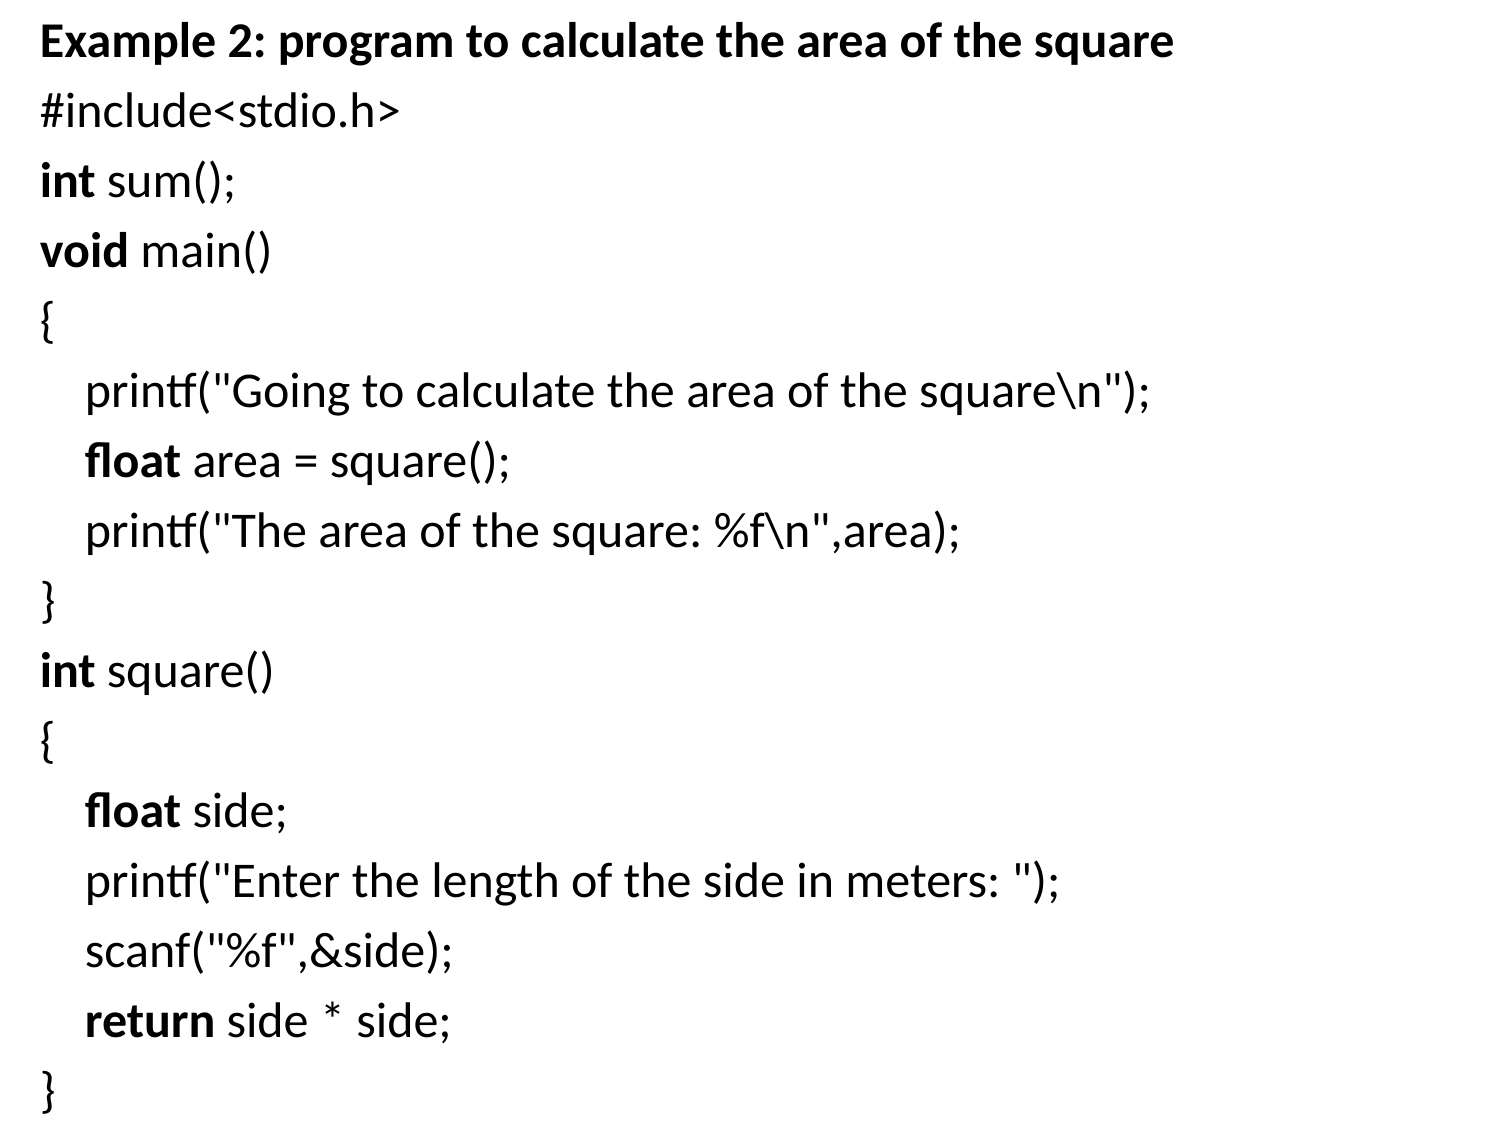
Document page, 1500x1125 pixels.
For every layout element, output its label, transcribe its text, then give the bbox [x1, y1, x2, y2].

list Example 2: program to calculate the area of the square #include<stdio.h> int sum(); void main() { printf("Going to calculate the area of the square\n"); float area = square(); printf("The area of the square: %f\n",area); } int square() { float side; printf("Enter the length of the side in meters: "); scanf("%f",&side); return side * side; } [24, 0, 1375, 743]
